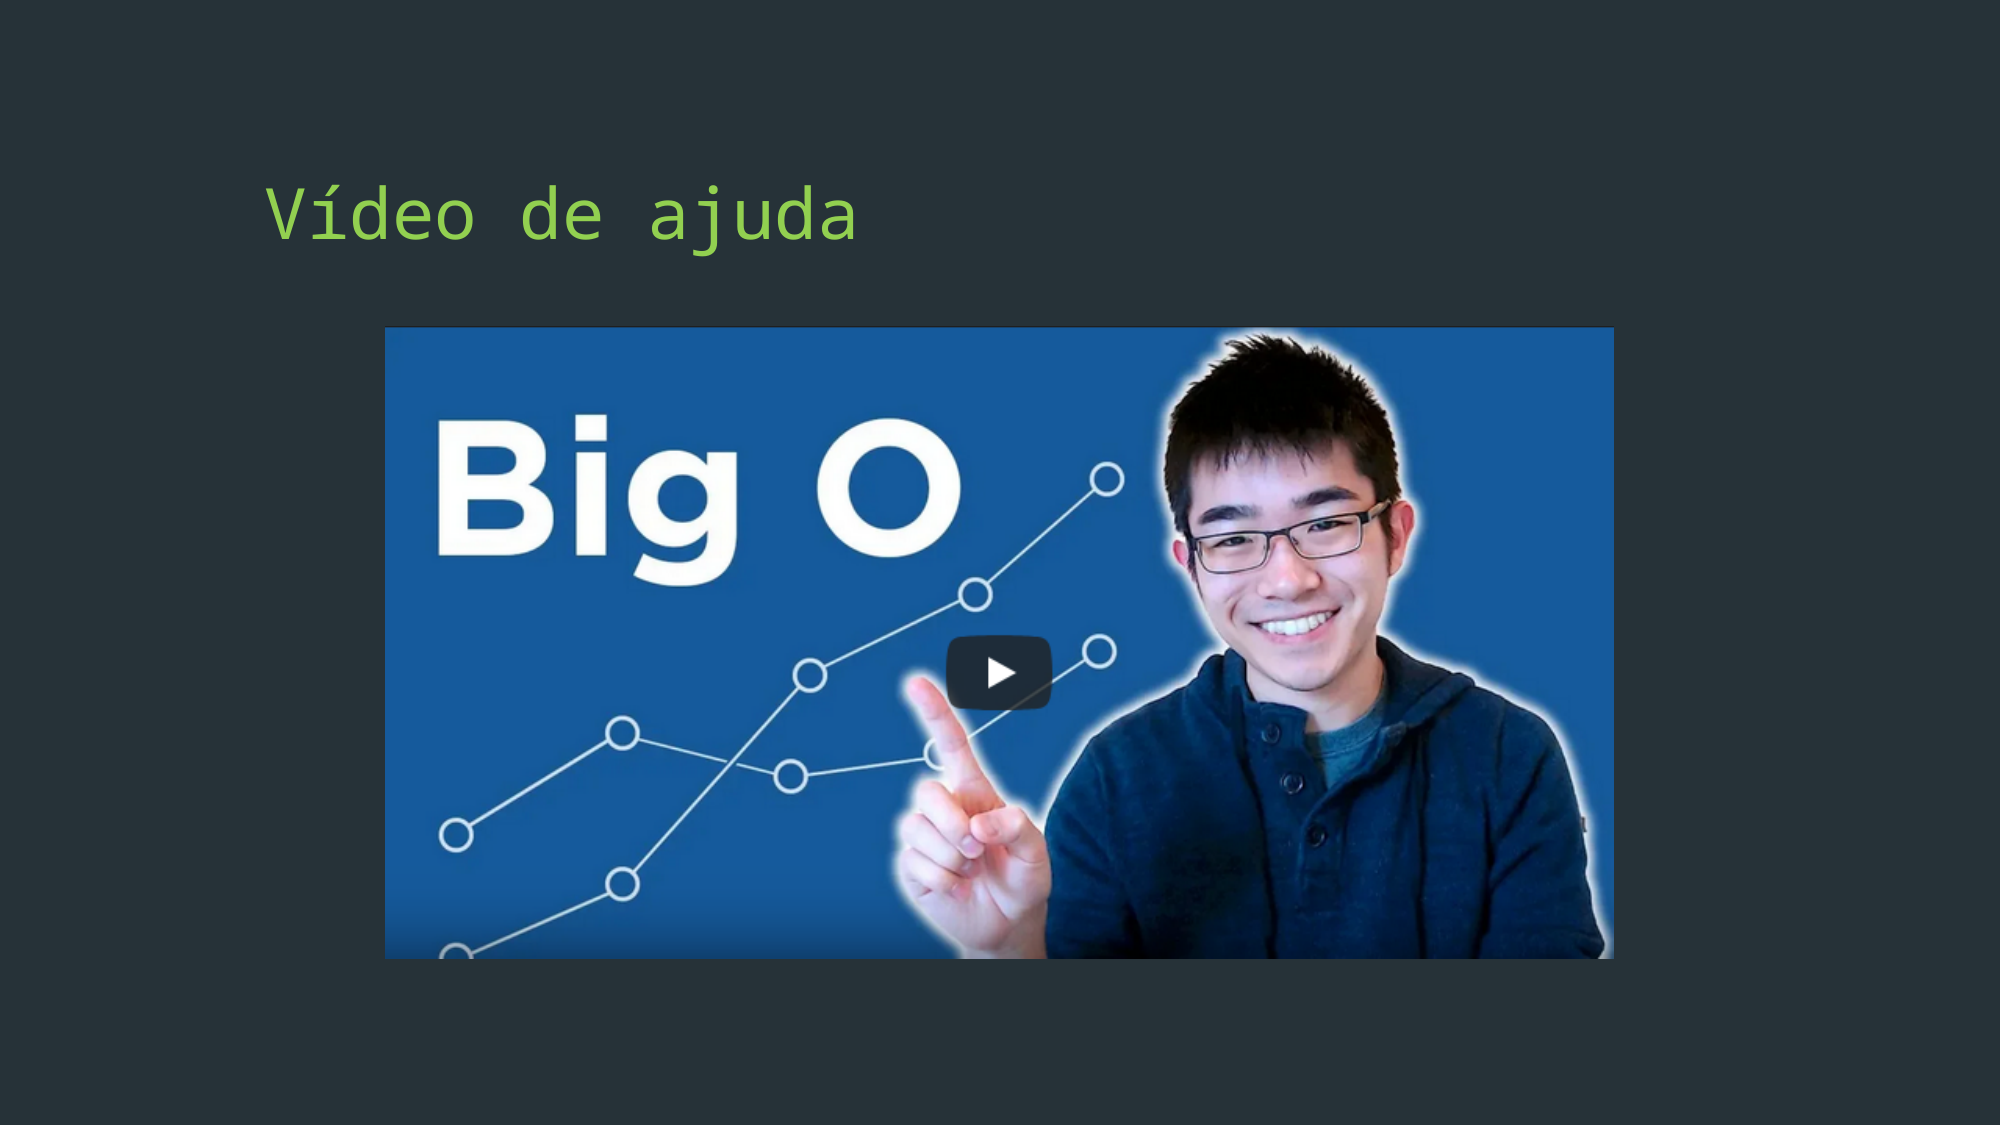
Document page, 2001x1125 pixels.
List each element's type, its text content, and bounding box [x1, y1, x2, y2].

picture [385, 326, 1614, 960]
title Vídeo de ajuda [249, 75, 1750, 263]
